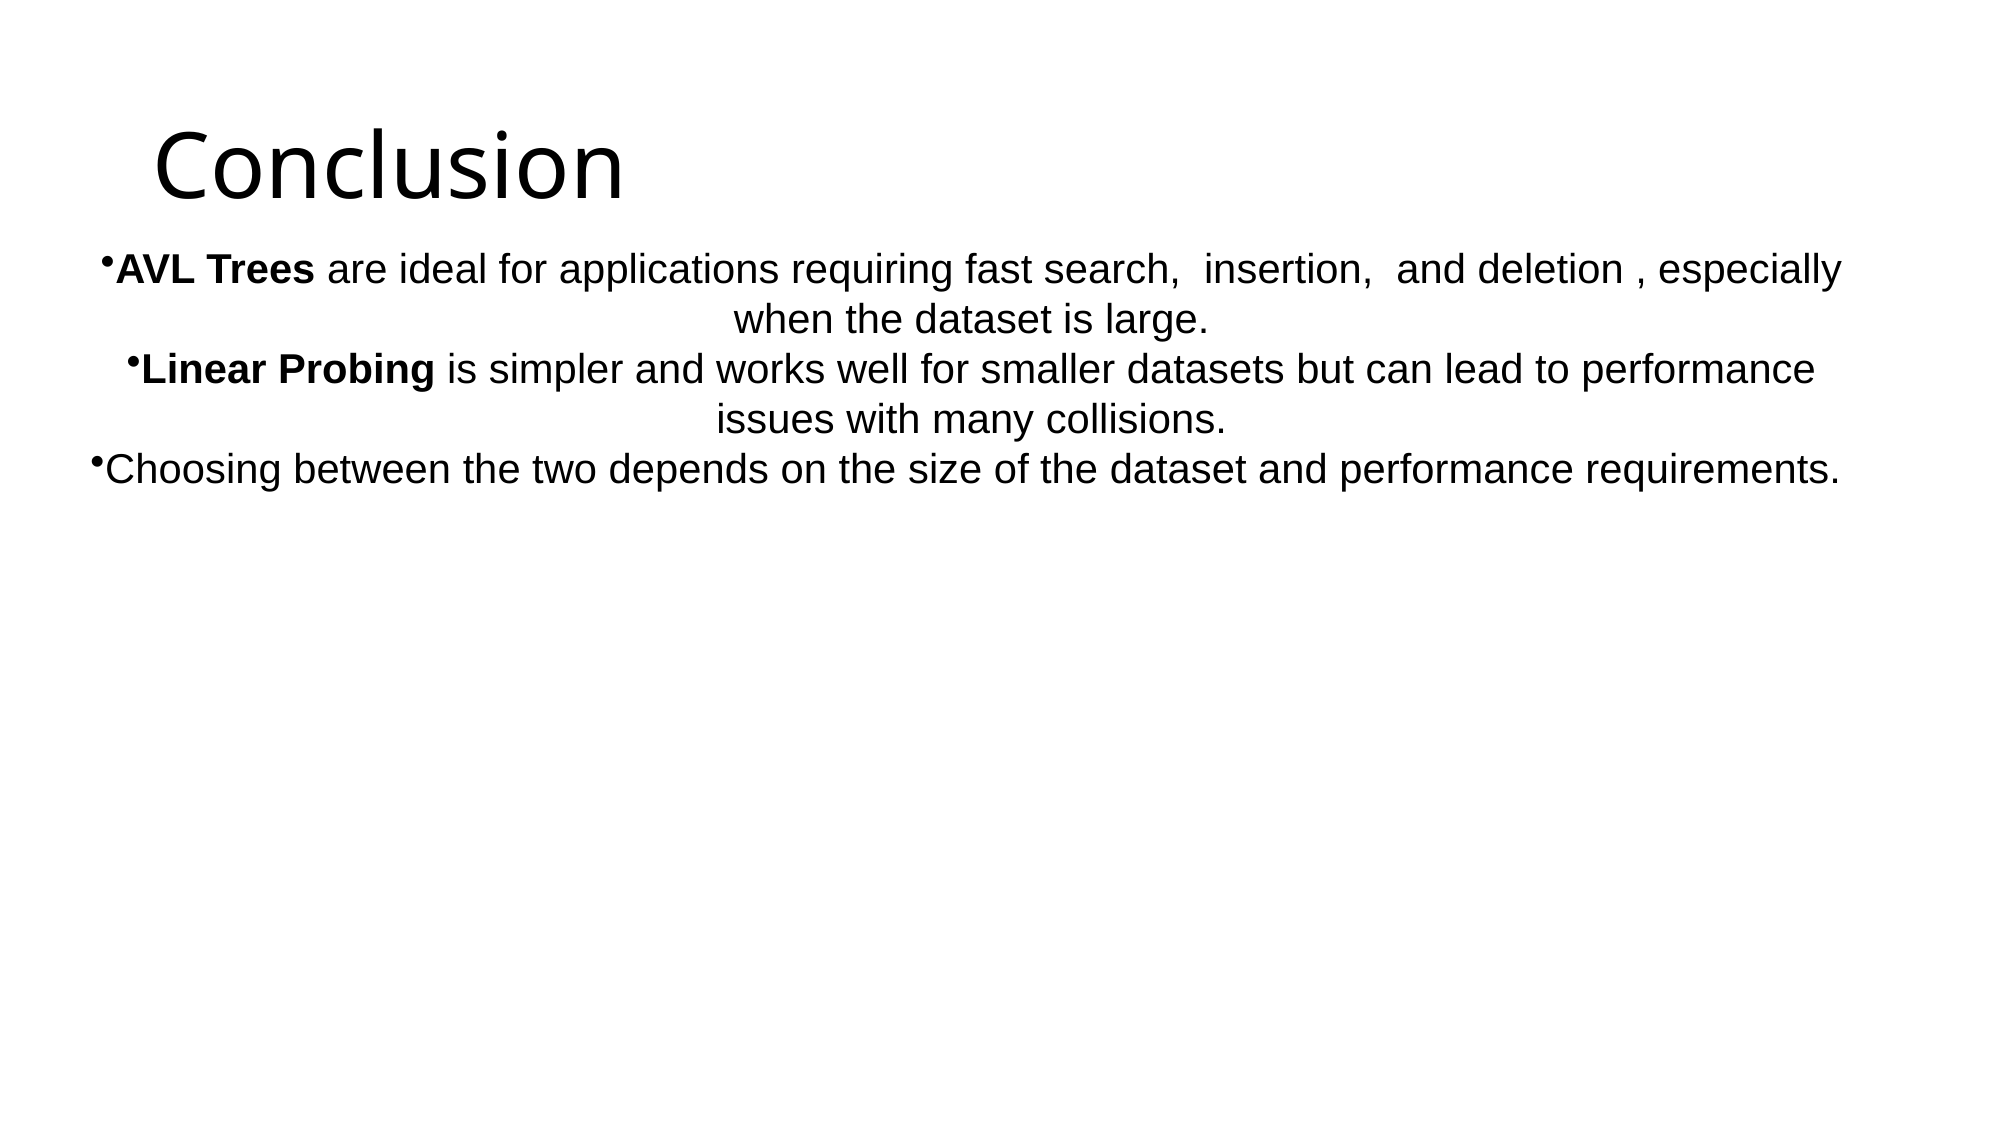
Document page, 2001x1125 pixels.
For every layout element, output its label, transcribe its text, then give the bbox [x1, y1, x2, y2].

list AVL Trees are ideal for applications requiring fast search, insertion, and deletion , especially when the dataset is large. Linear Probing is simpler and works well for smaller datasets but can lead to performance issues with many collisions. Choosing between the two depends on the size of the dataset and performance requirements. [46, 40, 1897, 693]
